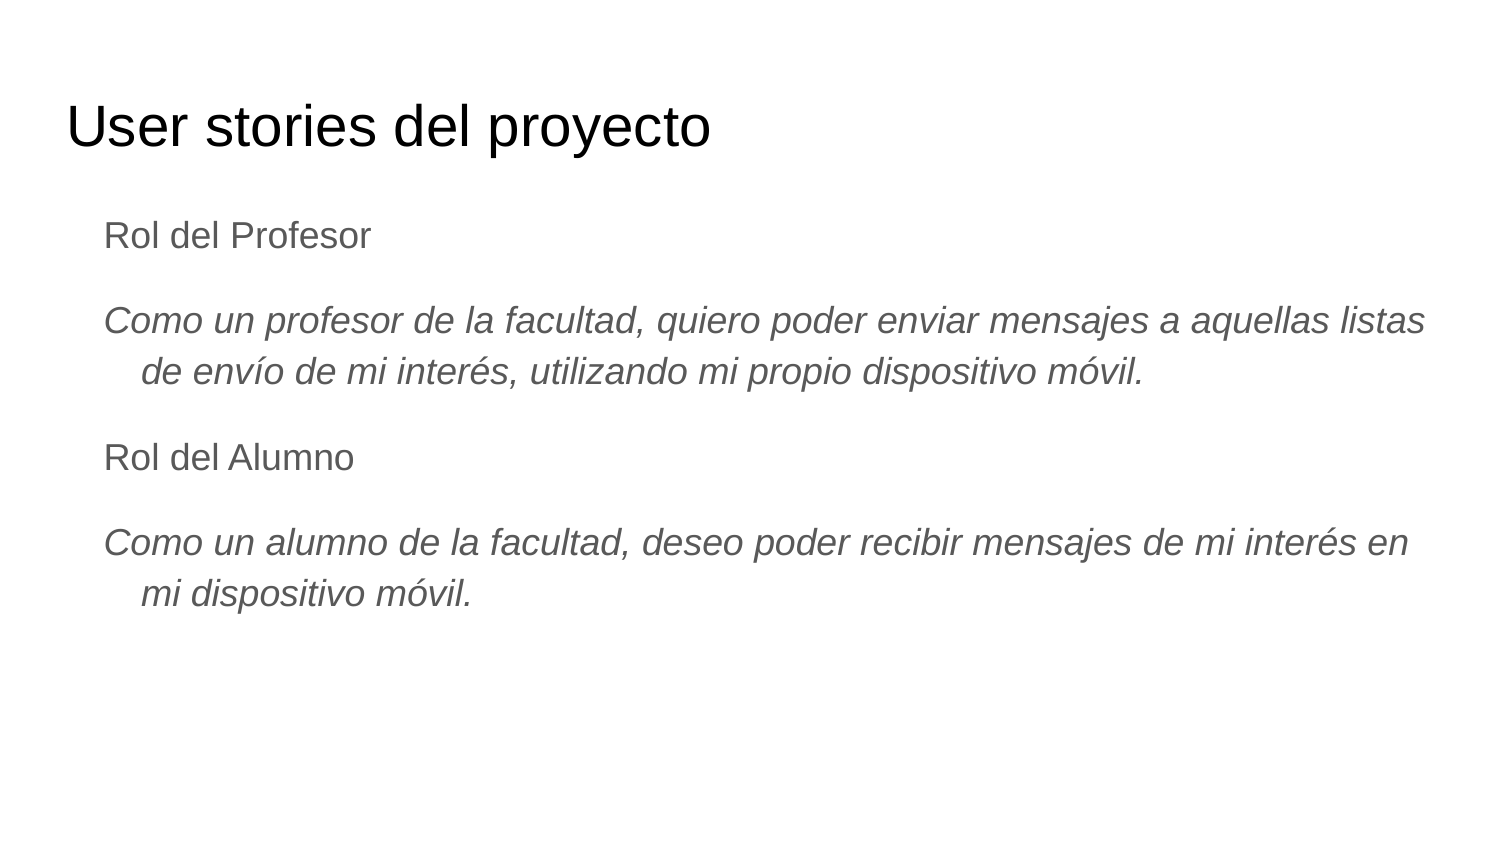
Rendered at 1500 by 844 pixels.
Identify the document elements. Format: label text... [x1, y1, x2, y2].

title User stories del proyecto [51, 72, 1449, 167]
list Rol del Profesor Como un profesor de la facultad, quiero poder enviar mensajes a aquellas listas de envío de mi interés, utilizando mi propio dispositivo móvil. Rol del Alumno Como un alumno de la facultad, deseo poder recibir mensajes de mi interés en mi dispositivo móvil. [51, 189, 1449, 750]
